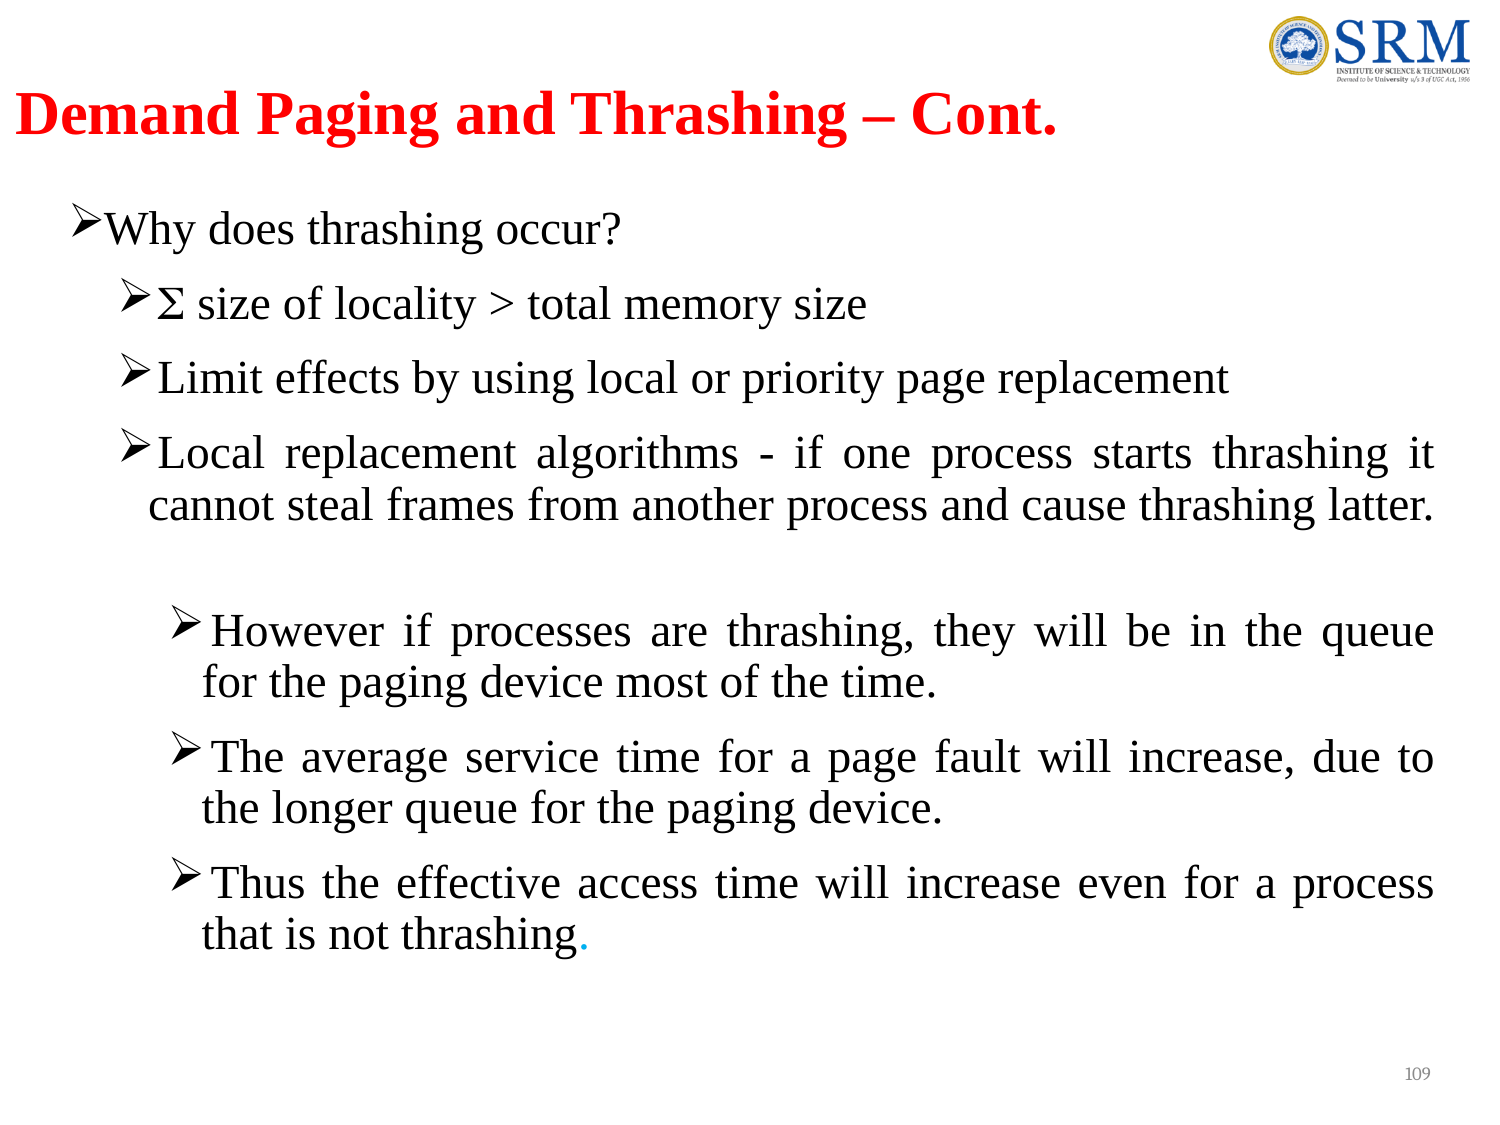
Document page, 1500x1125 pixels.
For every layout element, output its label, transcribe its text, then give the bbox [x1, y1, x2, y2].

title Demand Paging and Thrashing – Cont. [0, 32, 1294, 196]
slide_number 109 [1108, 1050, 1446, 1096]
picture [1269, 16, 1470, 83]
list Why does thrashing occur?  size of locality > total memory size Limit effects by using local or priority page replacement Local replacement algorithms - if one process starts thrashing it cannot steal frames from another process and cause thrashing latter. However if processes are thrashing, they will be in the queue for the paging device most of the time. The average service time for a page fault will increase, due to the longer queue for the paging device. Thus the effective access time will increase even for a process that is not thrashing. [53, 195, 1452, 968]
